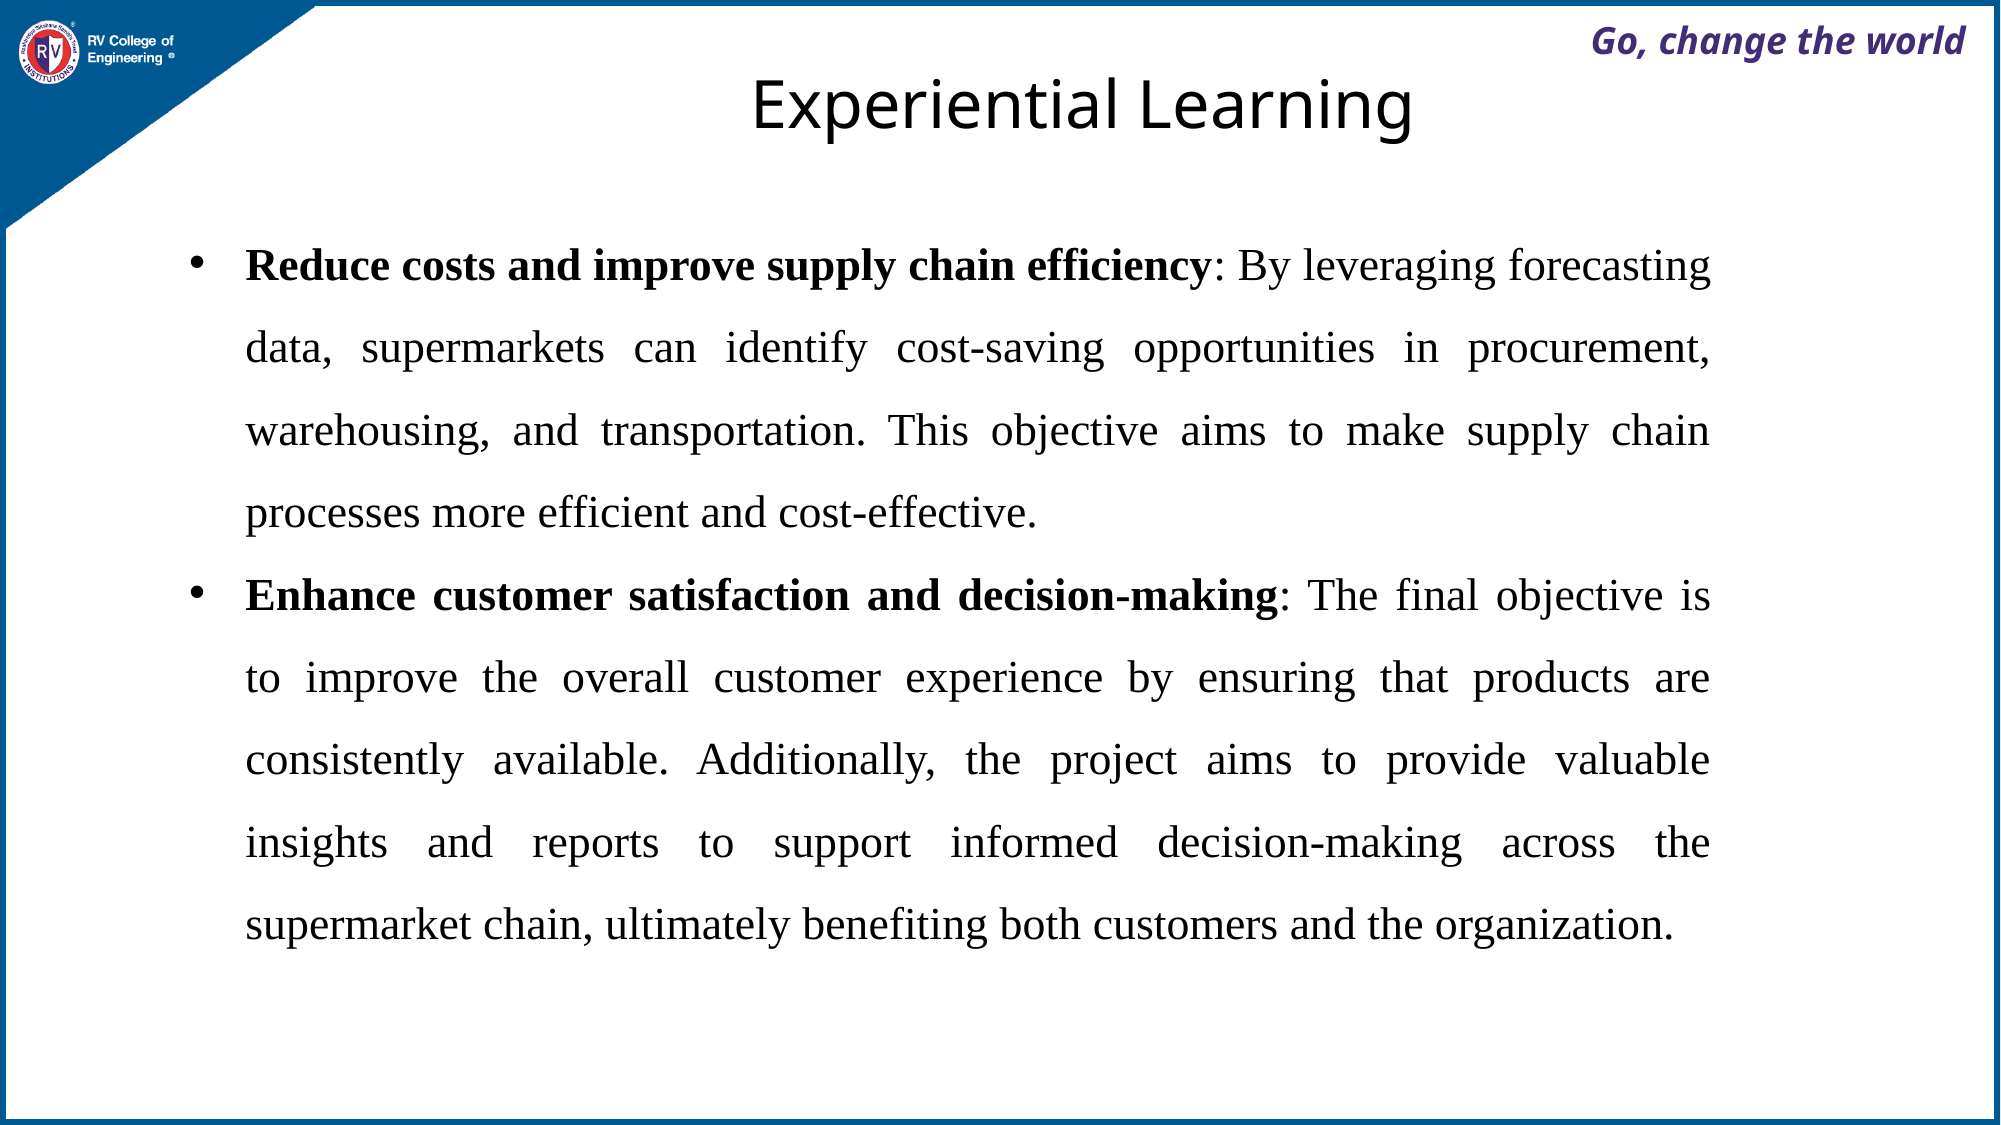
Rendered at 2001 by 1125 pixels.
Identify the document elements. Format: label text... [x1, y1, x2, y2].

picture [2, 6, 315, 231]
text_box Experiential Learning [698, 54, 1486, 102]
text_box Reduce costs and improve supply chain efficiency: By leveraging forecasting data, supermarkets can identify cost-saving opportunities in procurement, warehousing, and transportation. This objective aims to make supply chain processes more efficient and cost-effective. Enhance customer satisfaction and decision-making: The final objective is to improve the overall customer experience by ensuring that products are consistently available. Additionally, the project aims to provide valuable insights and reports to support informed decision-making across the supermarket chain, ultimately benefiting both customers and the organization. [174, 102, 1727, 1125]
